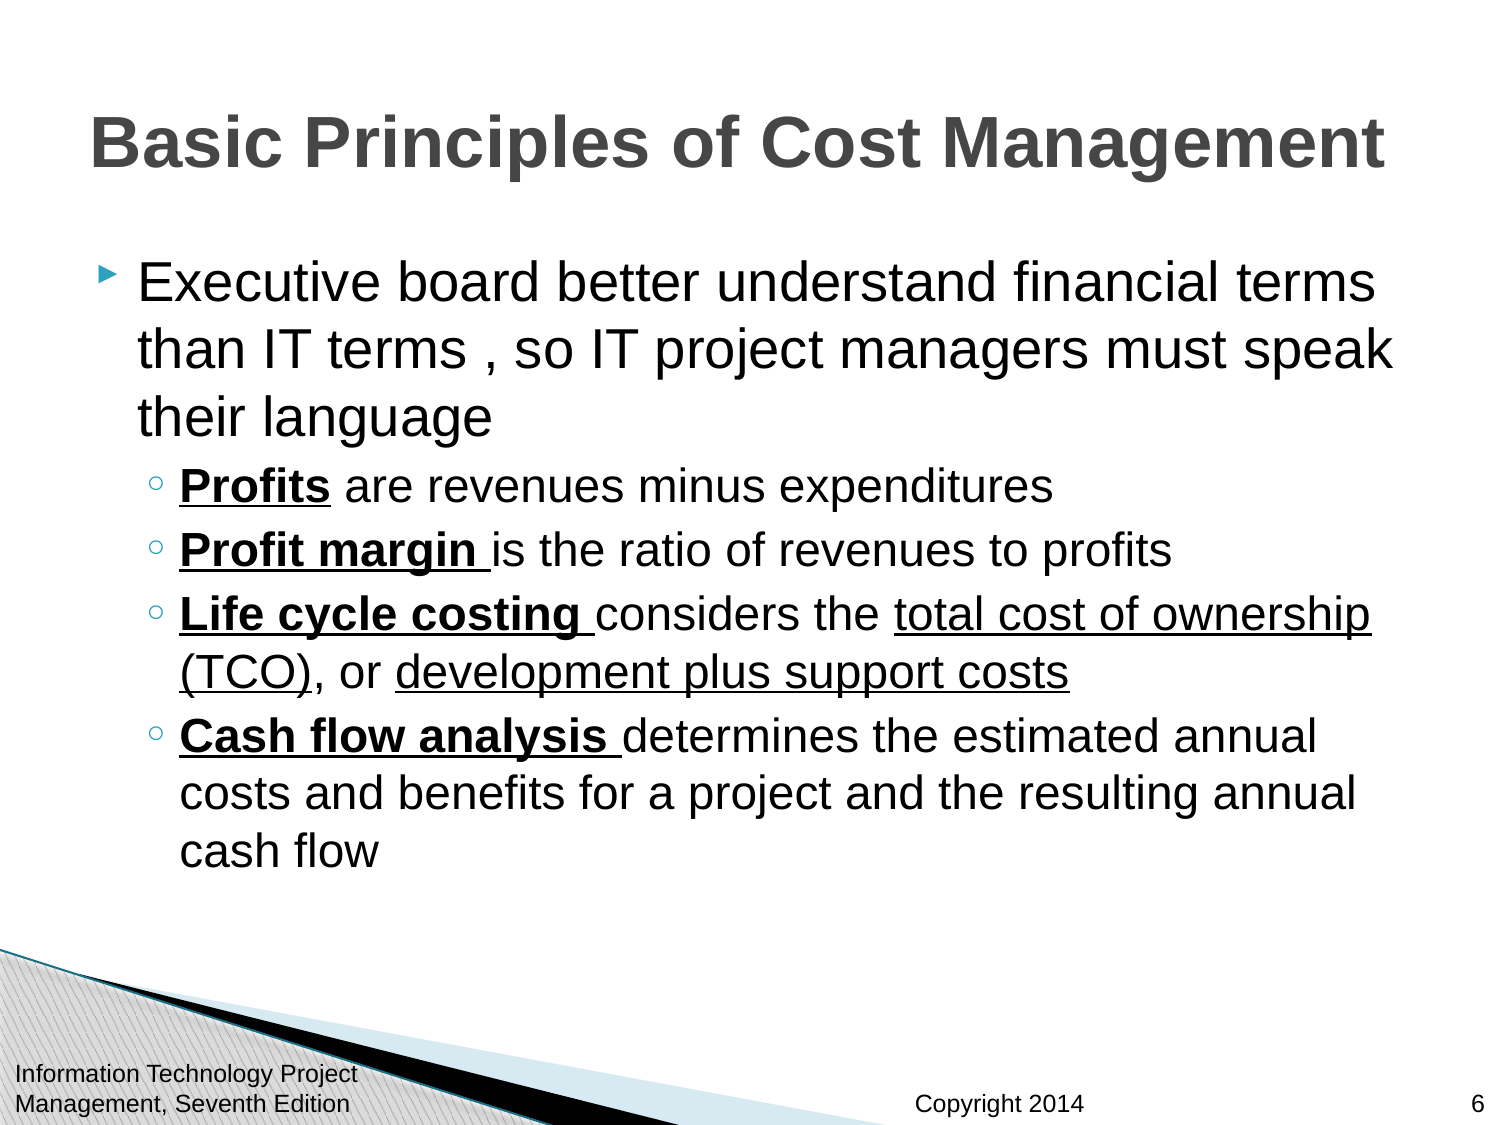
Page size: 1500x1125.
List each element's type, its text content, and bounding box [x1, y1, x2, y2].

title Basic Principles of Cost Management [75, 45, 1425, 233]
slide_number 6 [1408, 1065, 1500, 1125]
list Executive board better understand financial terms than IT terms , so IT project managers must speak their language Profits are revenues minus expenditures Profit margin is the ratio of revenues to profits Life cycle costing considers the total cost of ownership (TCO), or development plus support costs Cash flow analysis determines the estimated annual costs and benefits for a project and the resulting annual cash flow [62, 237, 1451, 1076]
footer Information Technology Project Management, Seventh Edition [0, 1065, 425, 1125]
